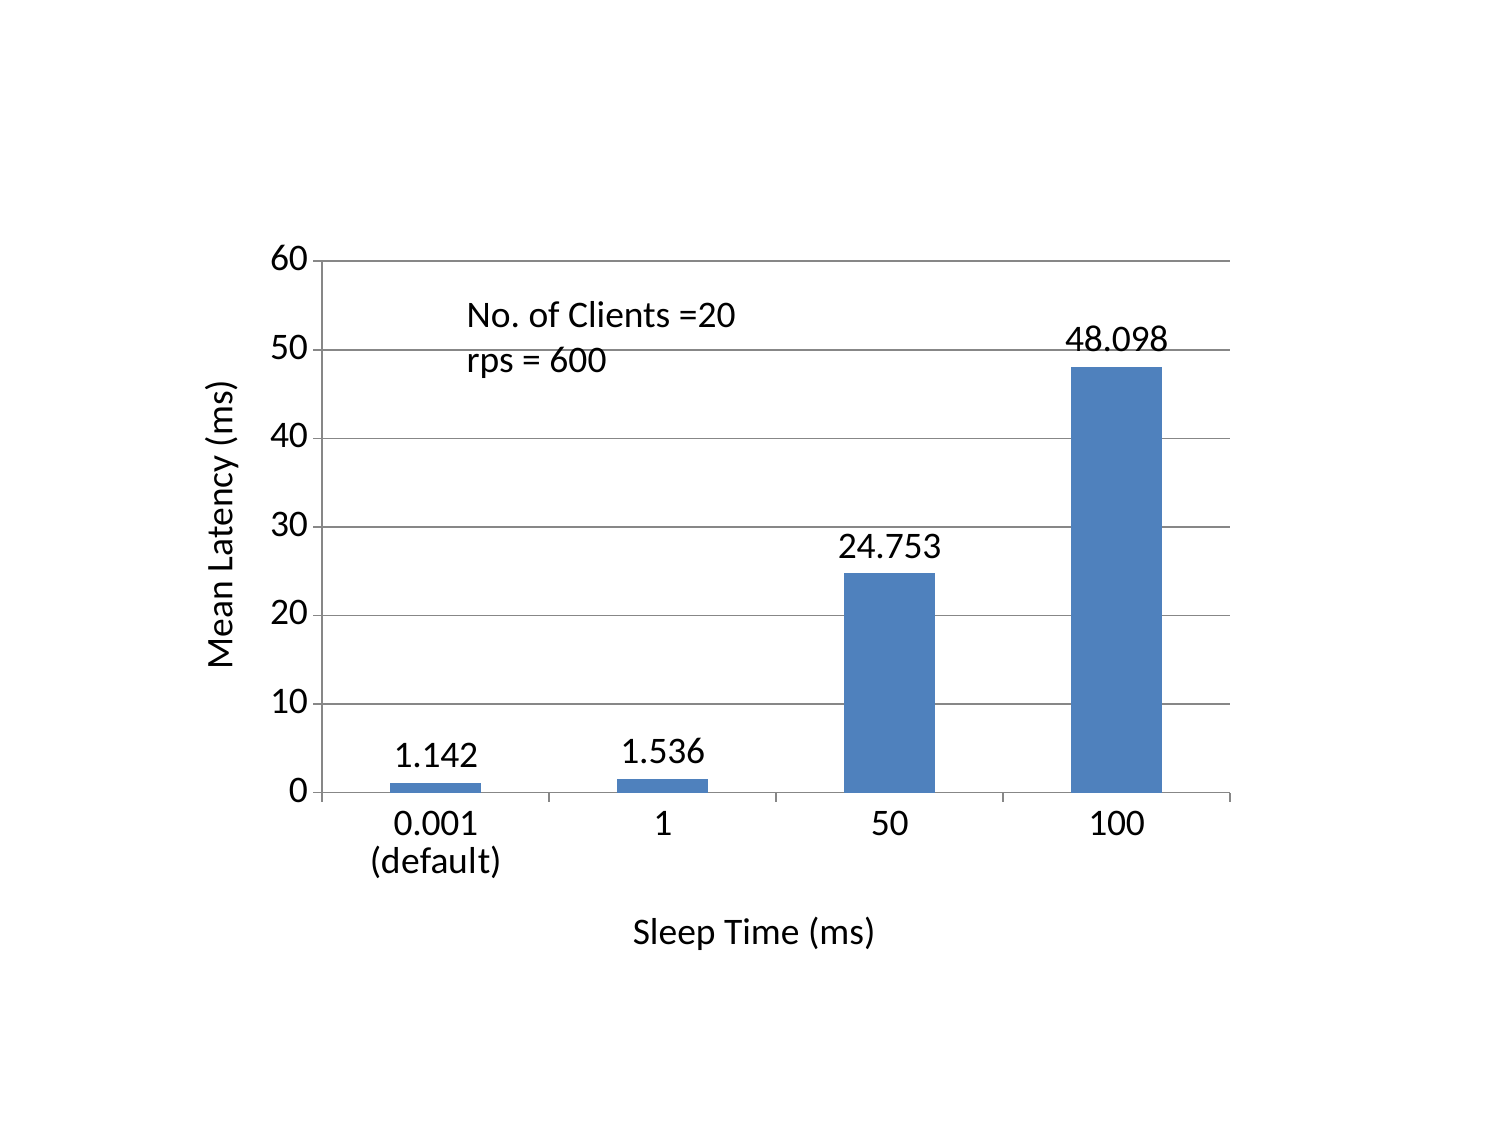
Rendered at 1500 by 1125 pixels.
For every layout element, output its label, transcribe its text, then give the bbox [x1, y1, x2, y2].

chart [249, 228, 1251, 897]
text_box Sleep Time (ms) [618, 904, 891, 960]
text_box Mean Latency (ms) [187, 364, 244, 693]
